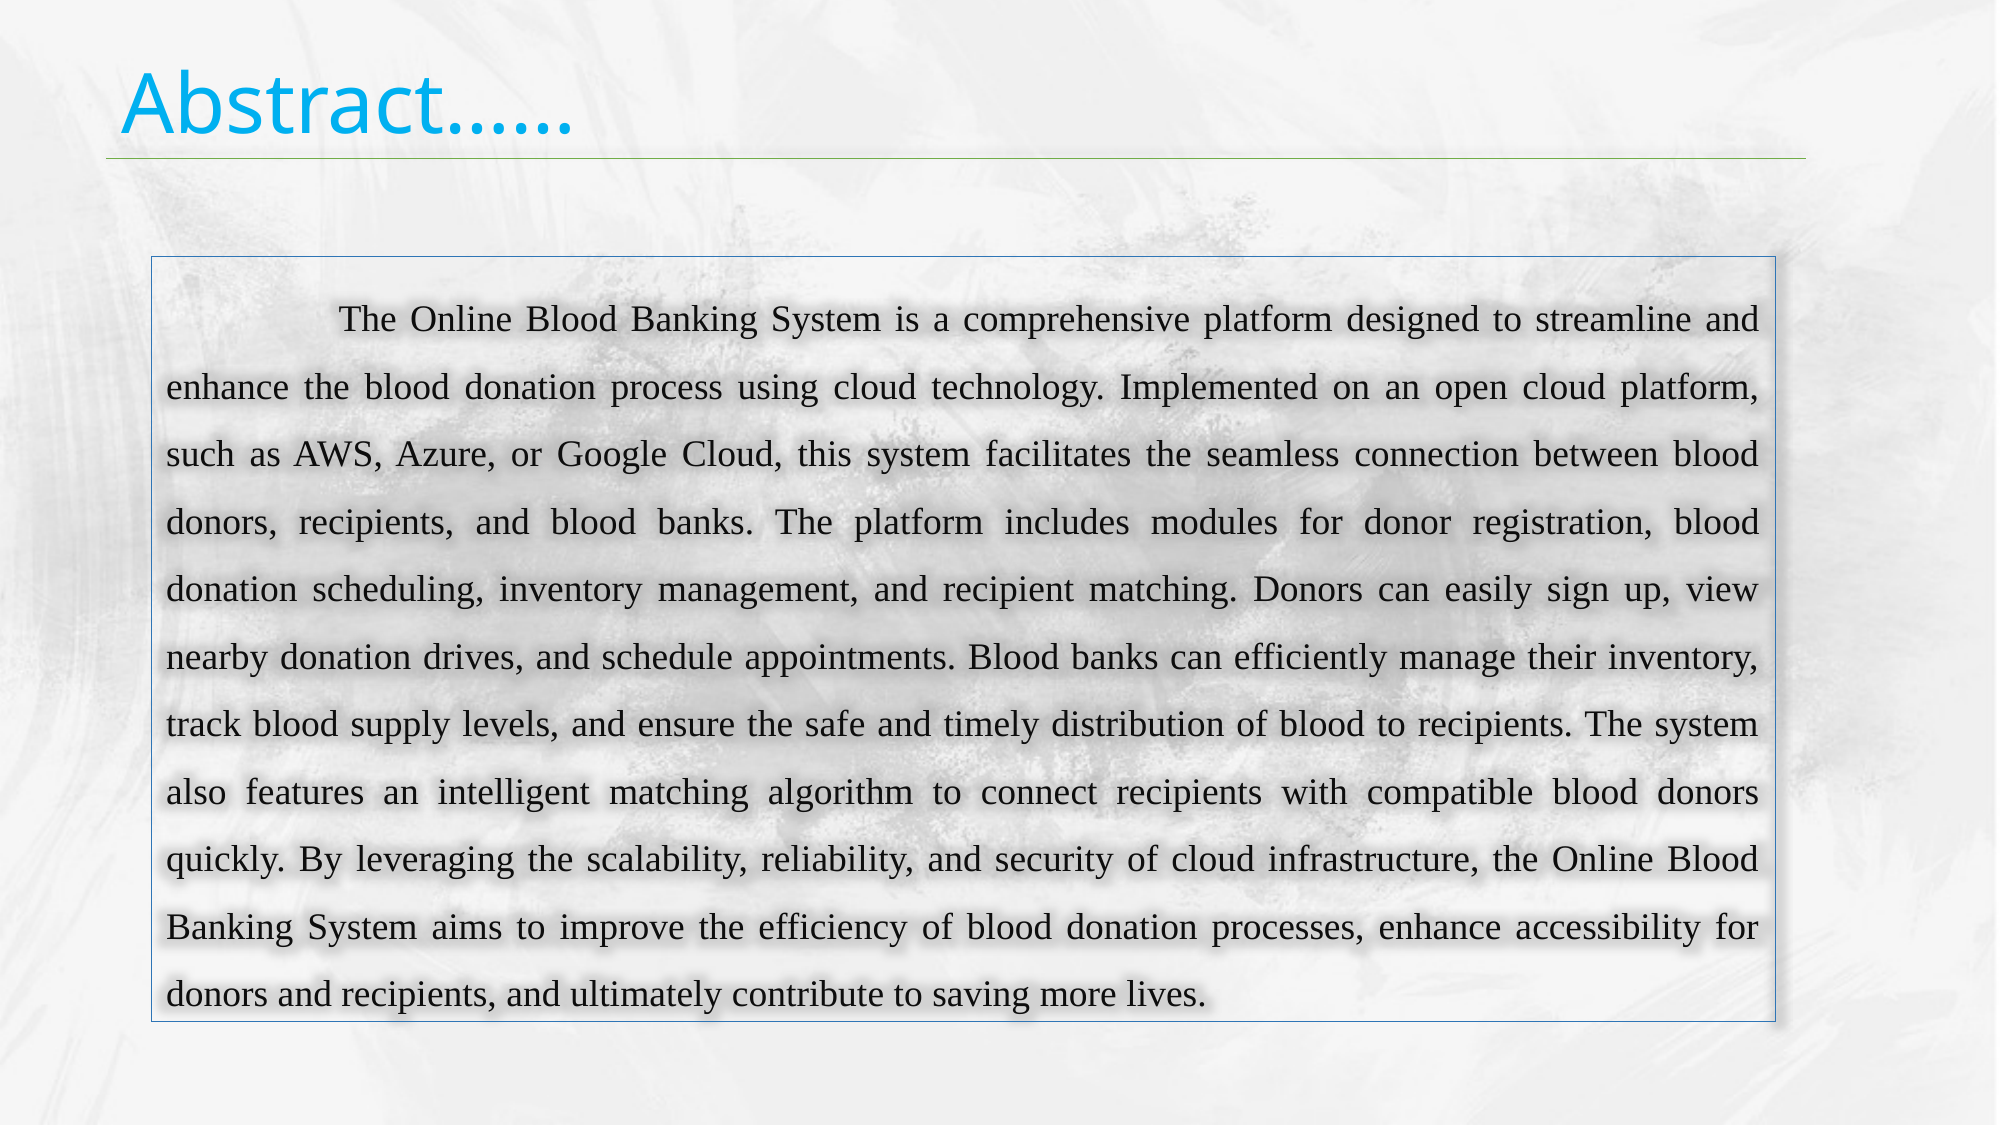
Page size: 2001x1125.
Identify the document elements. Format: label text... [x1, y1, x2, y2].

text_box The Online Blood Banking System is a comprehensive platform designed to streamline and enhance the blood donation process using cloud technology. Implemented on an open cloud platform, such as AWS, Azure, or Google Cloud, this system facilitates the seamless connection between blood donors, recipients, and blood banks. The platform includes modules for donor registration, blood donation scheduling, inventory management, and recipient matching. Donors can easily sign up, view nearby donation drives, and schedule appointments. Blood banks can efficiently manage their inventory, track blood supply levels, and ensure the safe and timely distribution of blood to recipients. The system also features an intelligent matching algorithm to connect recipients with compatible blood donors quickly. By leveraging the scalability, reliability, and security of cloud infrastructure, the Online Blood Banking System aims to improve the efficiency of blood donation processes, enhance accessibility for donors and recipients, and ultimately contribute to saving more lives. [151, 256, 1776, 1022]
picture [0, 0, 2001, 1125]
text_box Abstract…… [106, 42, 763, 158]
